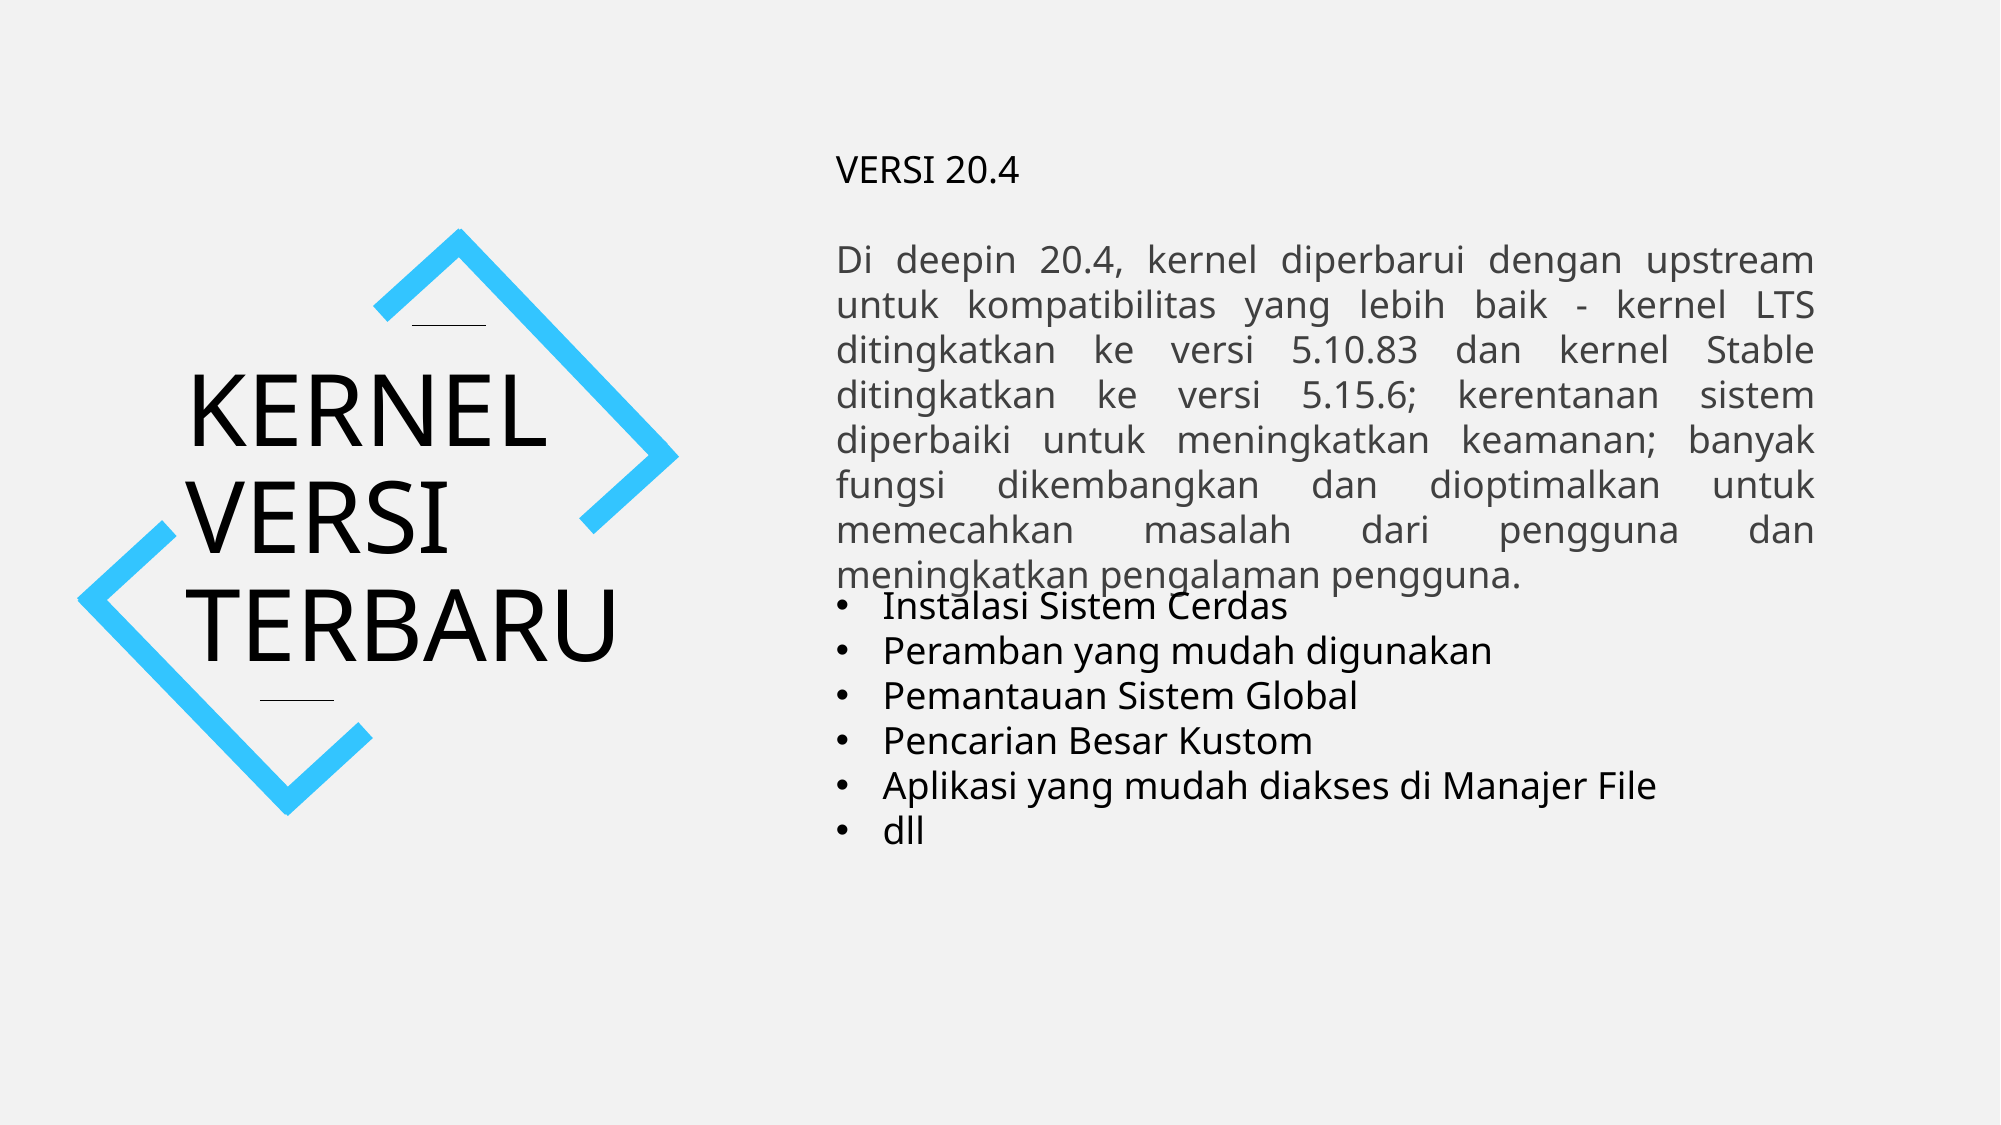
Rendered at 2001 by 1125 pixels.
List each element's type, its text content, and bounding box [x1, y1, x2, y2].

text_box [577, 439, 681, 536]
text_box [75, 518, 179, 600]
text_box Instalasi Sistem Cerdas Peramban yang mudah digunakan Pemantauan Sistem Global Pencarian Besar Kustom Aplikasi yang mudah diakses di Manajer File dll [820, 574, 1831, 860]
text_box [371, 227, 460, 324]
text_box [76, 584, 288, 817]
text_box VERSI 20.4 Di deepin 20.4, kernel diperbarui dengan upstream untuk kompatibilitas yang lebih baik - kernel LTS ditingkatkan ke versi 5.10.83 dan kernel Stable ditingkatkan ke versi 5.15.6; kerentanan sistem diperbaiki untuk meningkatkan keamanan; banyak fungsi dikembangkan dan dioptimalkan untuk memecahkan masalah dari pengguna dan meningkatkan pengalaman pengguna. [820, 138, 1831, 574]
title KERNEL VERSI TERBARU [170, 376, 654, 667]
text_box [271, 720, 375, 818]
text_box [444, 227, 665, 455]
